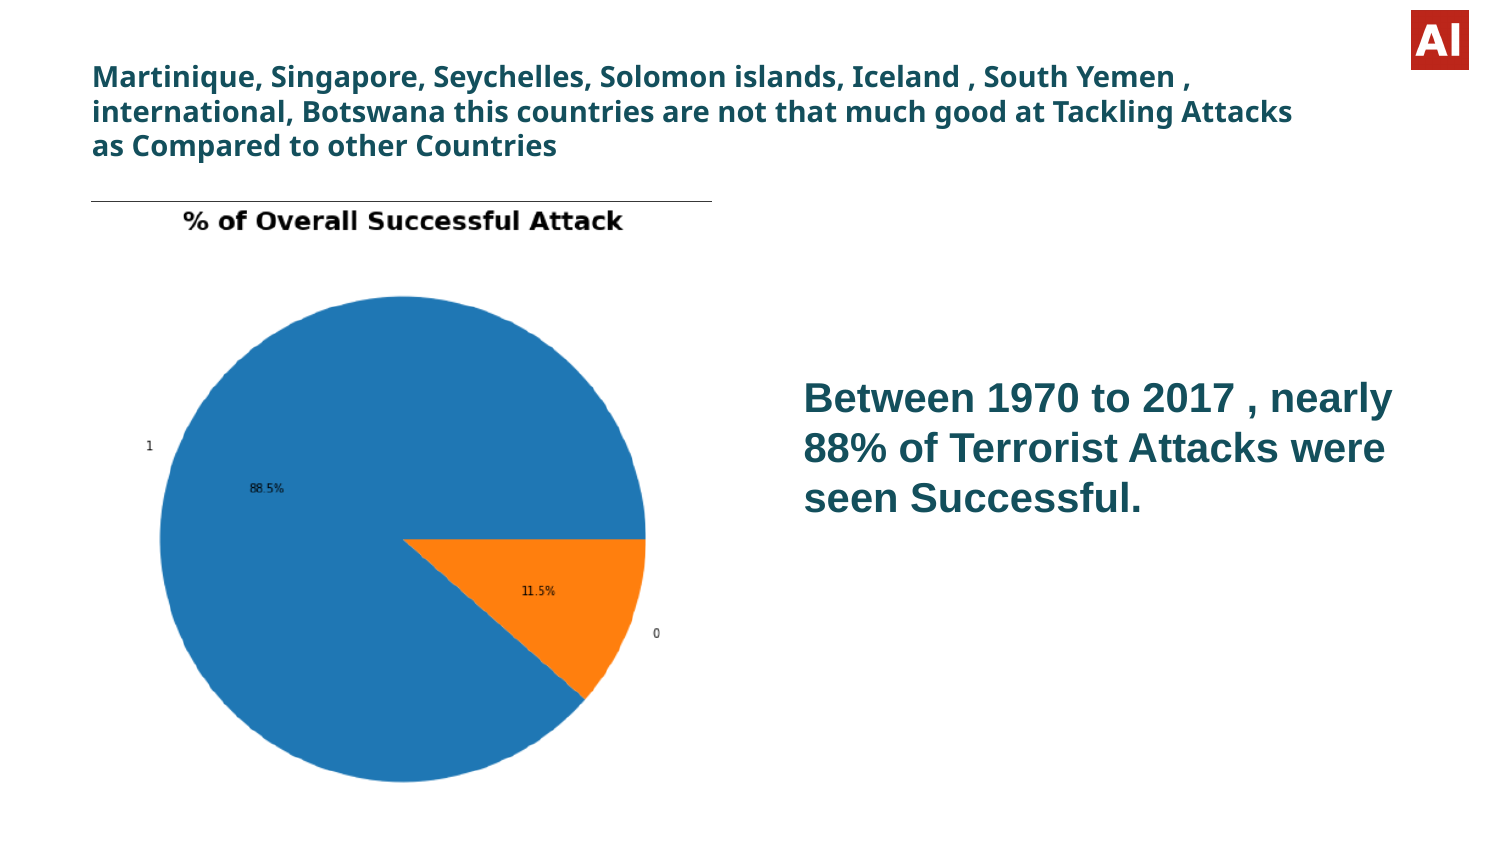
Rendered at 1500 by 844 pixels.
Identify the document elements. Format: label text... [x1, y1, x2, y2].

text_box Martinique, Singapore, Seychelles, Solomon islands, Iceland , South Yemen , international, Botswana this countries are not that much good at Tackling Attacks as Compared to other Countries [77, 50, 1346, 171]
title [56, 46, 1377, 172]
picture [90, 201, 712, 798]
text_box Between 1970 to 2017 , nearly 88% of Terrorist Attacks were seen Successful. [788, 362, 1470, 528]
picture [1411, 10, 1469, 70]
